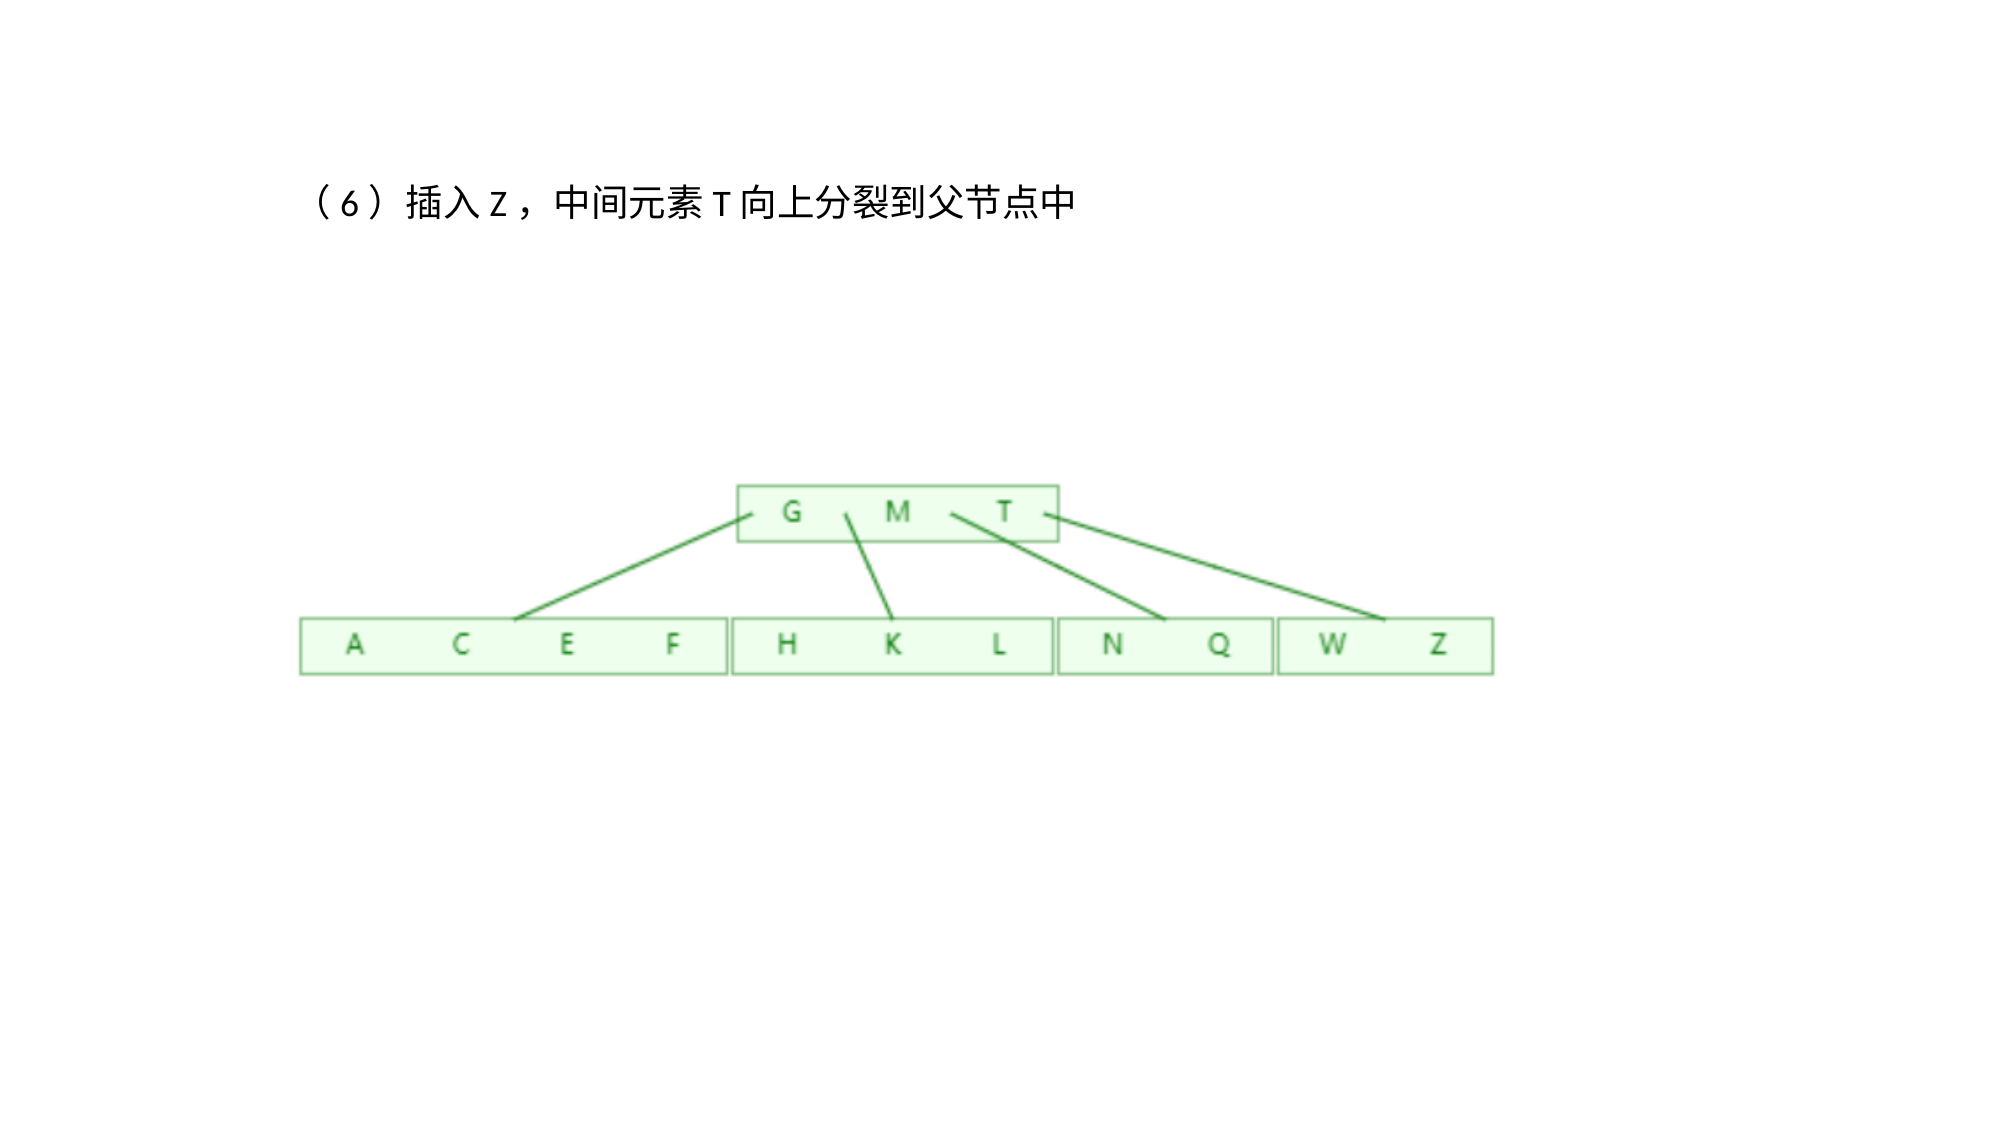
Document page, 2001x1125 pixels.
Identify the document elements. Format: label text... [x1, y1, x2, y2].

picture [162, 453, 1838, 804]
text_box （6）插入Z，中间元素T向上分裂到父节点中 [278, 171, 1445, 232]
